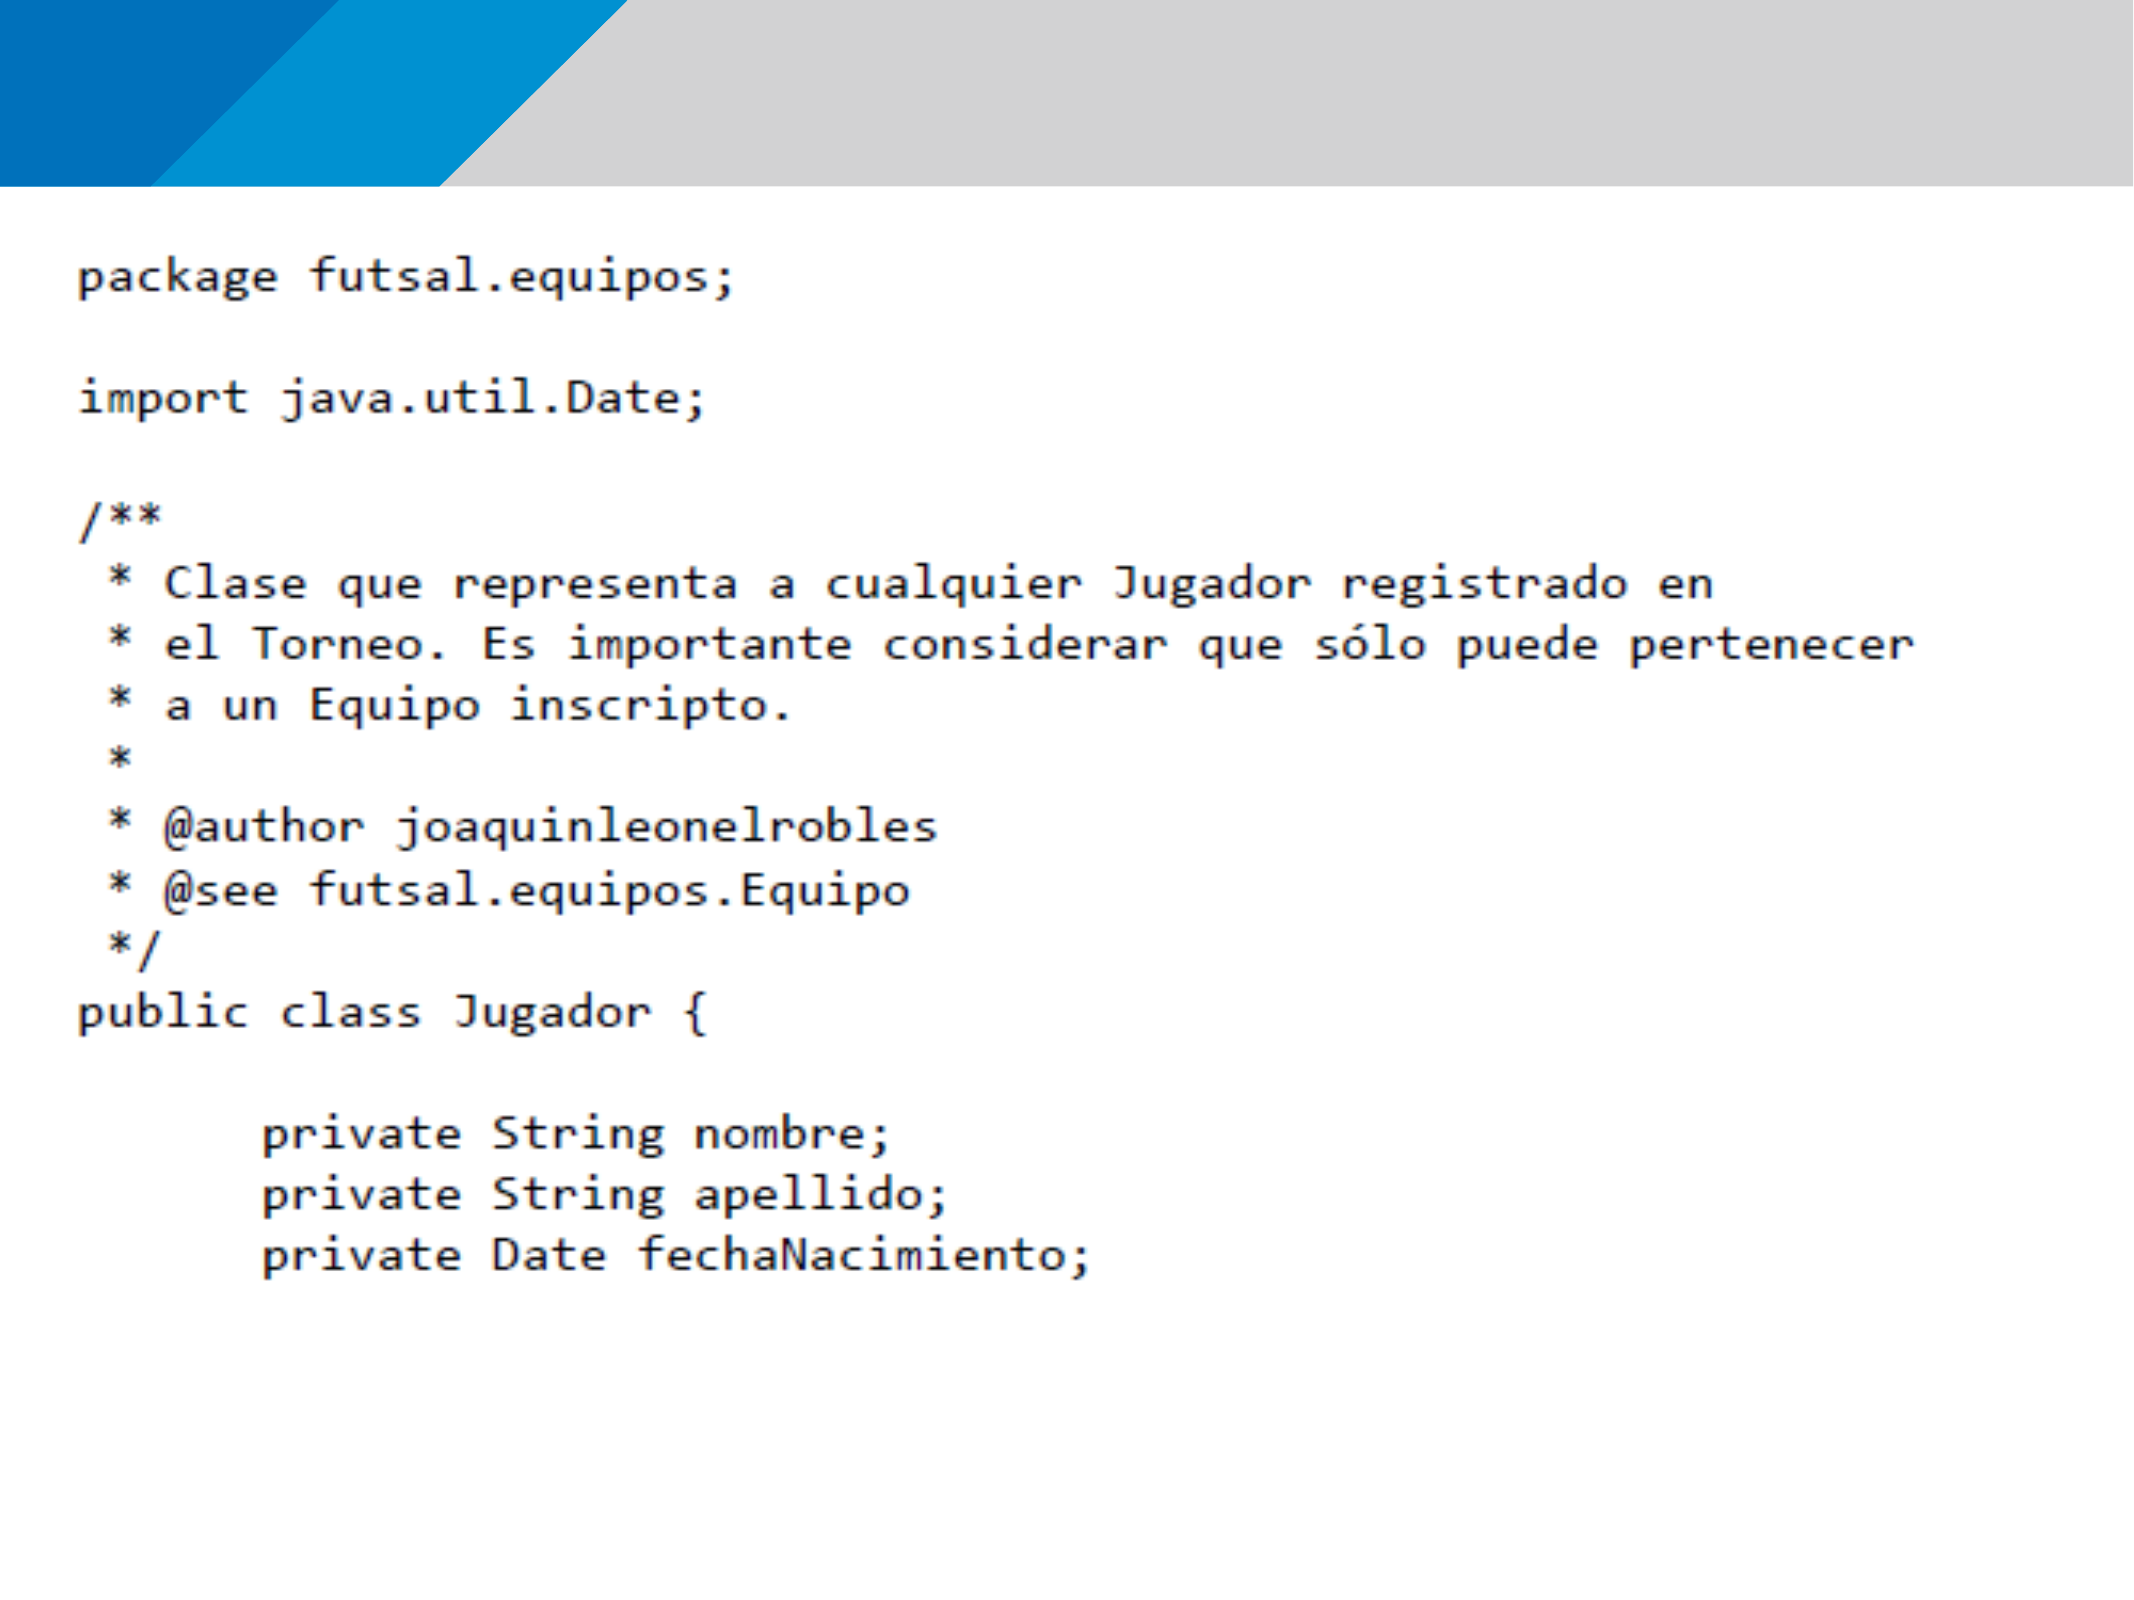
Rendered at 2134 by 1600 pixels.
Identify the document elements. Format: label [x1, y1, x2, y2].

picture [0, 224, 2134, 1301]
